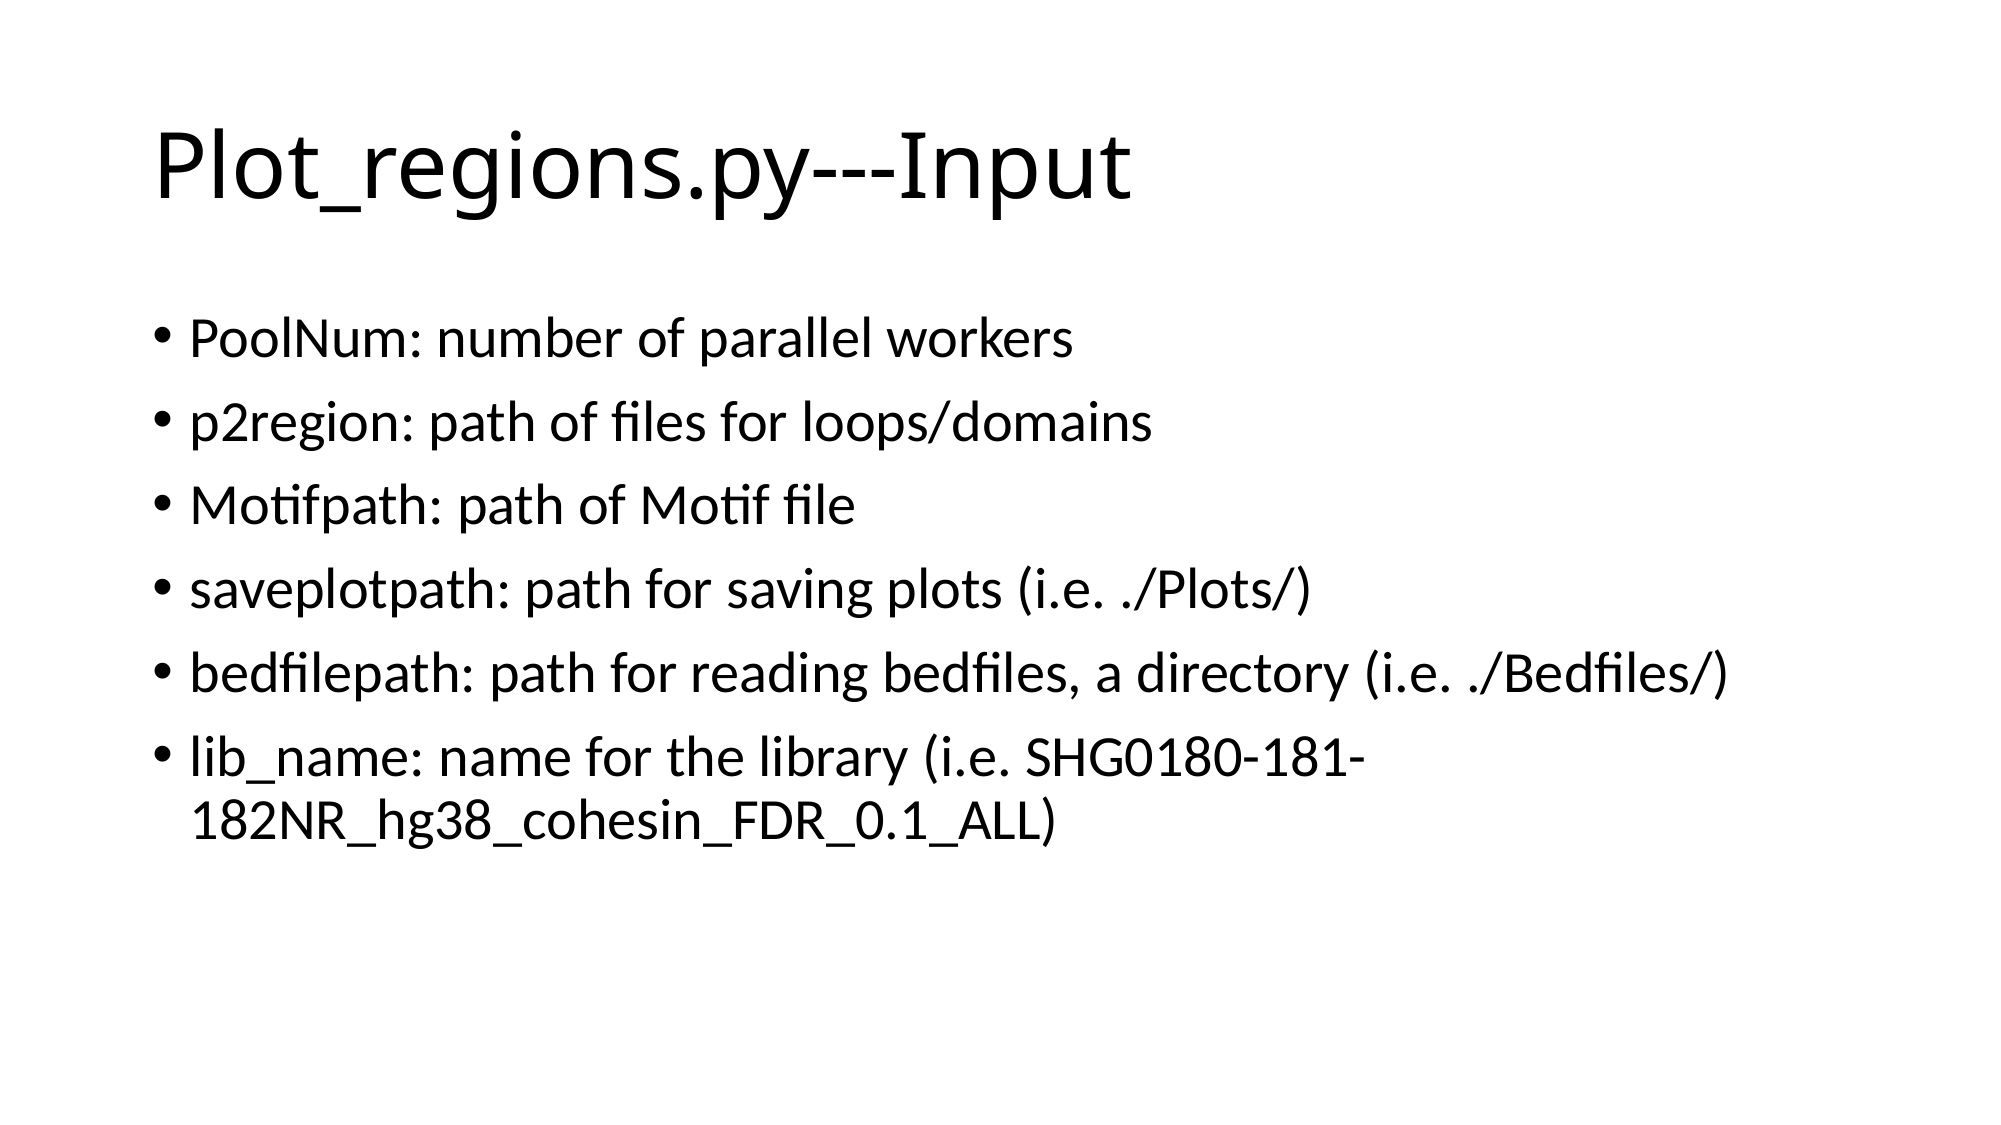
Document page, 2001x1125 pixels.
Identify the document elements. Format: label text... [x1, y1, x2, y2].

list PoolNum: number of parallel workers p2region: path of files for loops/domains Motifpath: path of Motif file saveplotpath: path for saving plots (i.e. ./Plots/) bedfilepath: path for reading bedfiles, a directory (i.e. ./Bedfiles/) lib_name: name for the library (i.e. SHG0180-181-182NR_hg38_cohesin_FDR_0.1_ALL) [137, 299, 1863, 1014]
title Plot_regions.py---Input [137, 59, 1863, 278]
